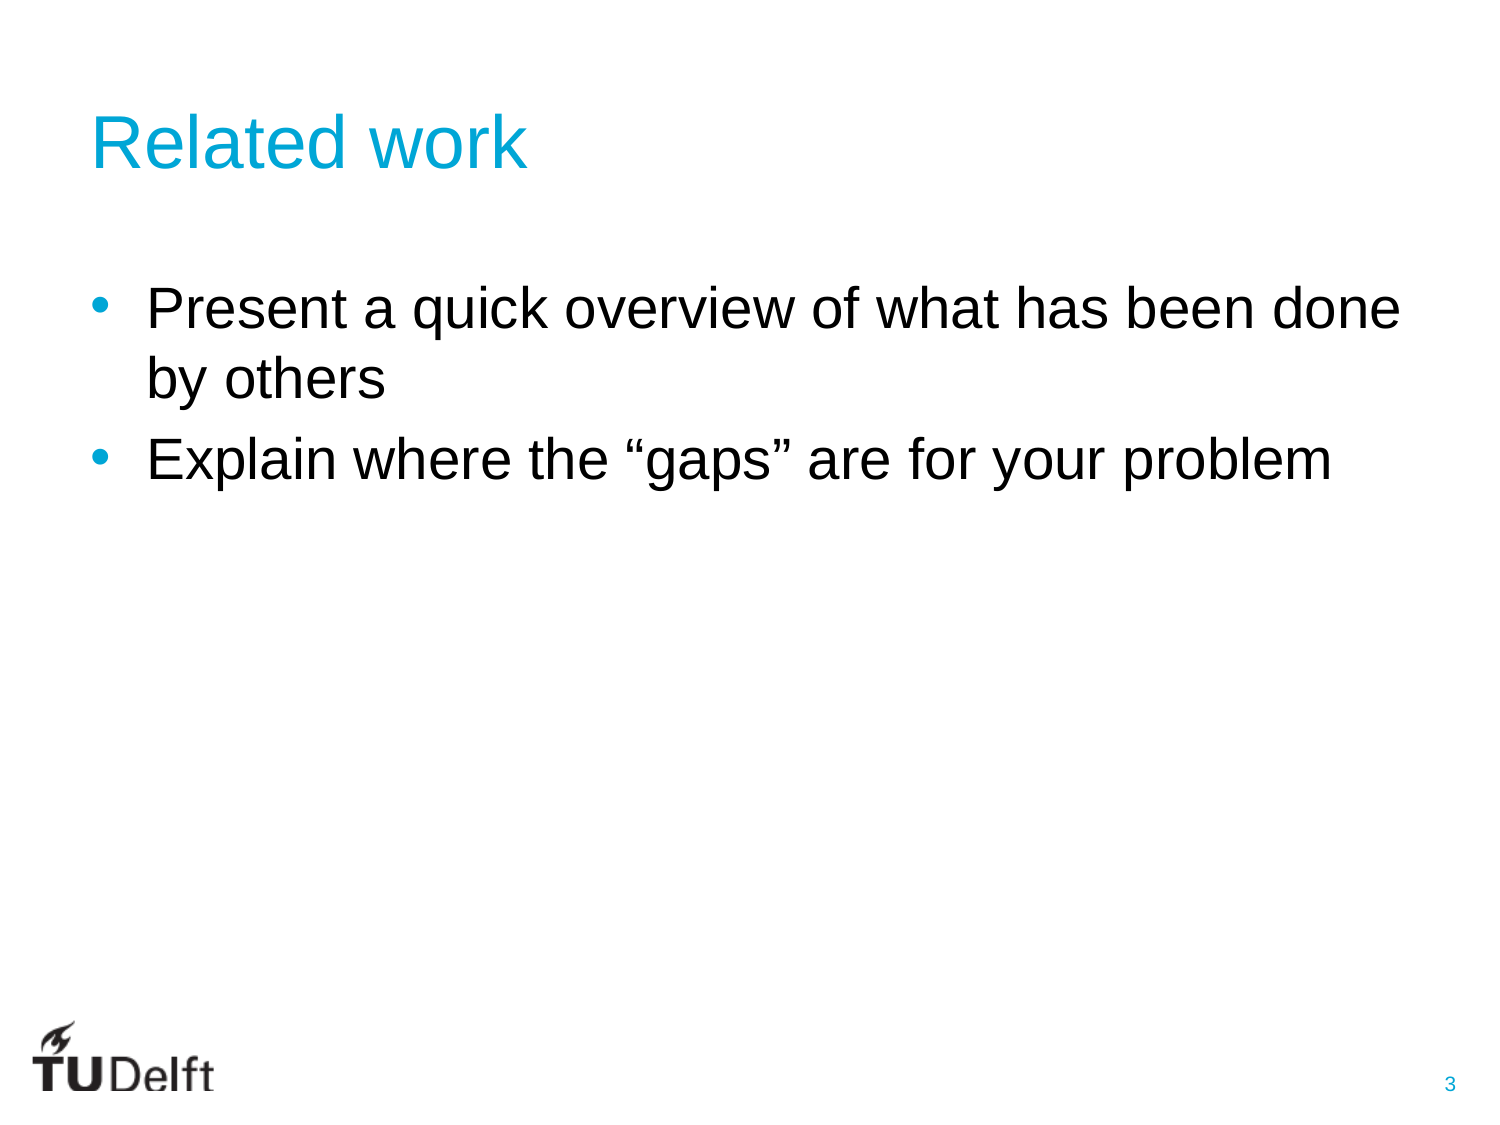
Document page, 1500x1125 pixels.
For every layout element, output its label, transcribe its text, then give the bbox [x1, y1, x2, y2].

list Present a quick overview of what has been done by others Explain where the “gaps” are for your problem [75, 262, 1447, 1005]
title Related work [75, 45, 1447, 233]
